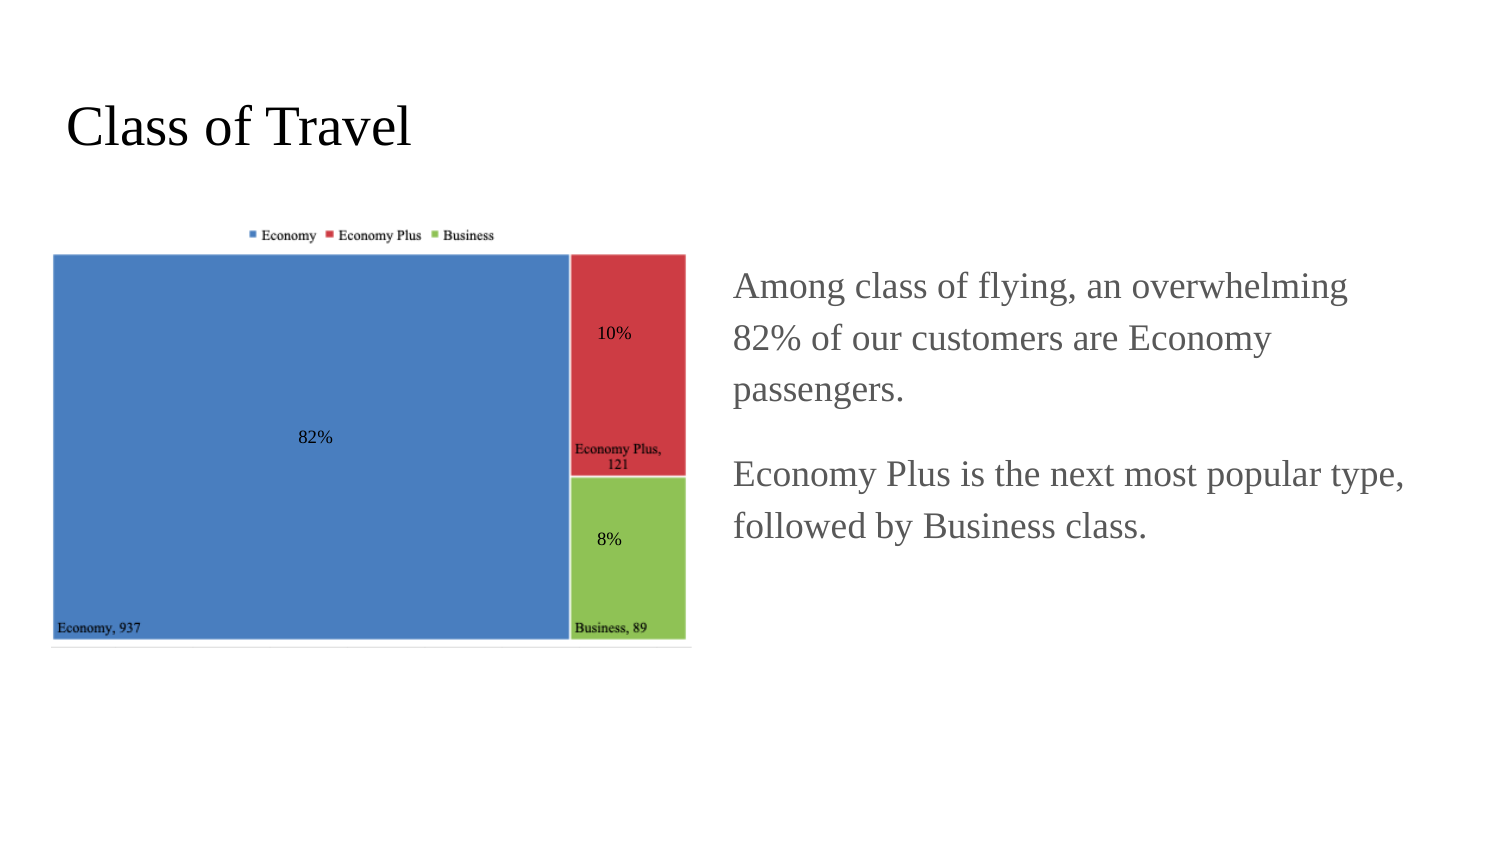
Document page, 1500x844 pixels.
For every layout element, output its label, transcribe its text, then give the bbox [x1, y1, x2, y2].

list Among class of flying, an overwhelming 82% of our customers are Economy passengers. Economy Plus is the next most popular type, followed by Business class. [717, 238, 1442, 801]
title Class of Travel [50, 72, 1450, 168]
picture [50, 216, 692, 648]
